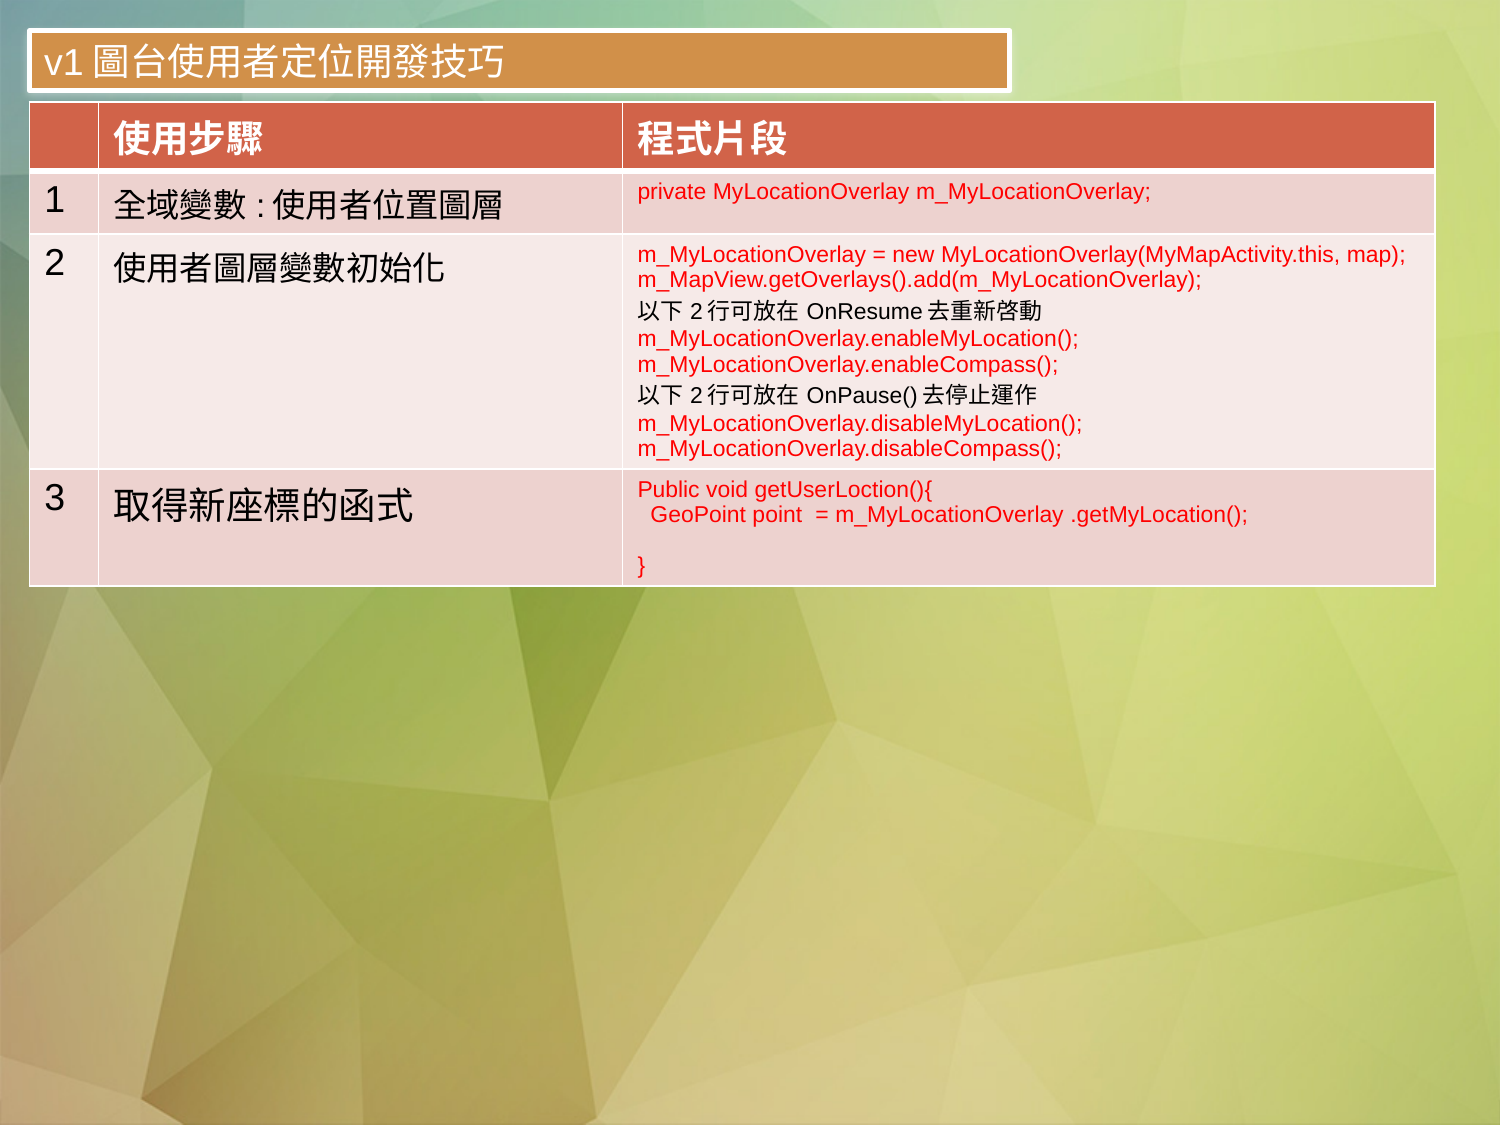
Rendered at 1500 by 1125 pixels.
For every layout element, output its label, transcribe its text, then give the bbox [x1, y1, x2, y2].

table_cell 1 [30, 174, 98, 233]
table_header [30, 103, 98, 168]
table_cell 取得新座標的函式 [99, 470, 622, 585]
picture [0, 0, 1500, 1125]
table_cell 使用者圖層變數初始化 [99, 235, 622, 468]
table_cell 2 [30, 235, 98, 468]
table_cell 全域變數:使用者位置圖層 [99, 174, 622, 233]
table_cell private MyLocationOverlay m_MyLocationOverlay; [623, 174, 1434, 233]
table_cell m_MyLocationOverlay = new MyLocationOverlay(MyMapActivity.this, map); m_MapView.getOverlays().add(m_MyLocationOverlay); 以下2行可放在OnResume去重新啓動 m_MyLocationOverlay.enableMyLocation(); m_MyLocationOverlay.enableCompass(); 以下2行可放在OnPause()去停止運作 m_MyLocationOverlay.disableMyLocation(); m_MyLocationOverlay.disableCompass(); [623, 235, 1434, 468]
table_cell 3 [30, 470, 98, 585]
table_header 使用步驟 [99, 103, 622, 168]
table_header 程式片段 [623, 103, 1434, 168]
table_cell Public void getUserLoction(){ GeoPoint point = m_MyLocationOverlay .getMyLocation(); } [623, 470, 1434, 585]
text_box v1圖台使用者定位開發技巧 [27, 28, 1012, 93]
